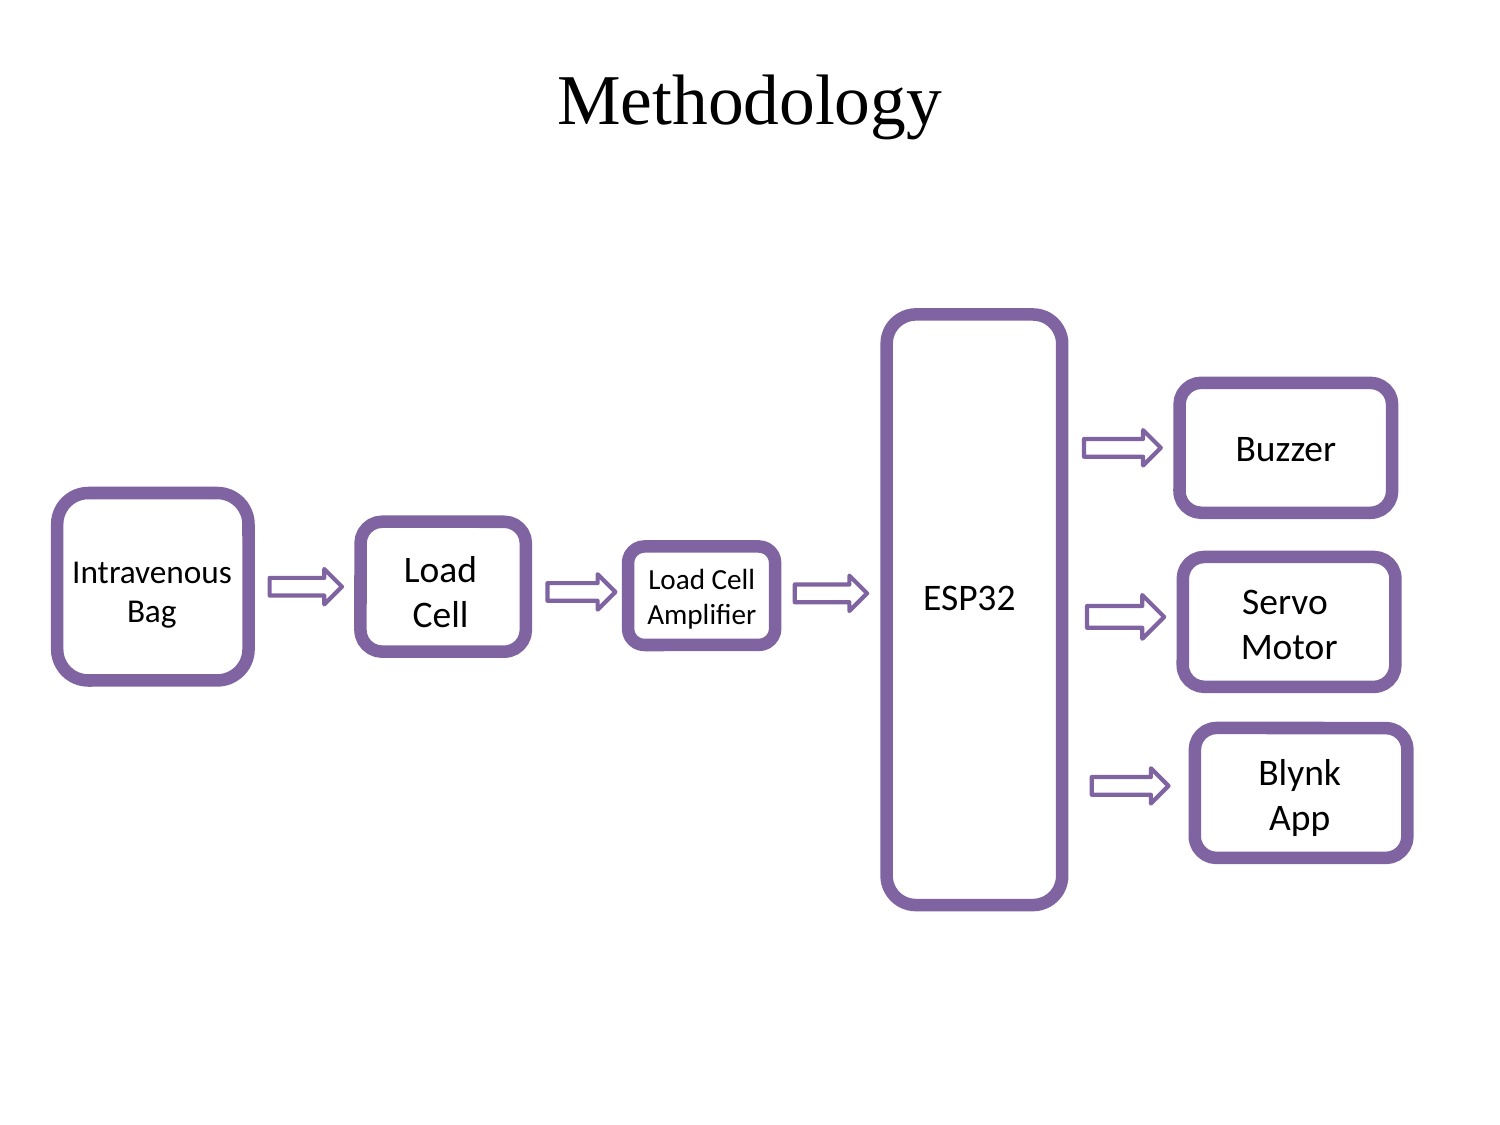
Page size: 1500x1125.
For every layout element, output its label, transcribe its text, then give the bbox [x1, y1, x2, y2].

text_box [1081, 428, 1163, 468]
text_box [358, 519, 528, 654]
text_box [629, 544, 774, 552]
text_box [884, 312, 1065, 908]
text_box [55, 637, 251, 683]
text_box [55, 490, 251, 542]
text_box [545, 572, 618, 612]
text_box ESP32 [886, 565, 1052, 626]
text_box Intravenous Bag [37, 542, 266, 637]
text_box [1192, 725, 1410, 861]
text_box [1177, 380, 1395, 515]
text_box [267, 567, 345, 607]
text_box [792, 573, 870, 613]
list b [61, 181, 1412, 1003]
text_box Load Cell [369, 537, 512, 642]
text_box Load Cell Amplifier [607, 552, 797, 638]
text_box [628, 638, 775, 648]
title Methodology [75, 45, 1425, 233]
text_box Blynk App [1213, 740, 1387, 845]
text_box [1084, 593, 1167, 641]
text_box Servo Motor [1180, 554, 1398, 689]
text_box Buzzer [1199, 416, 1373, 476]
text_box [1089, 766, 1171, 806]
